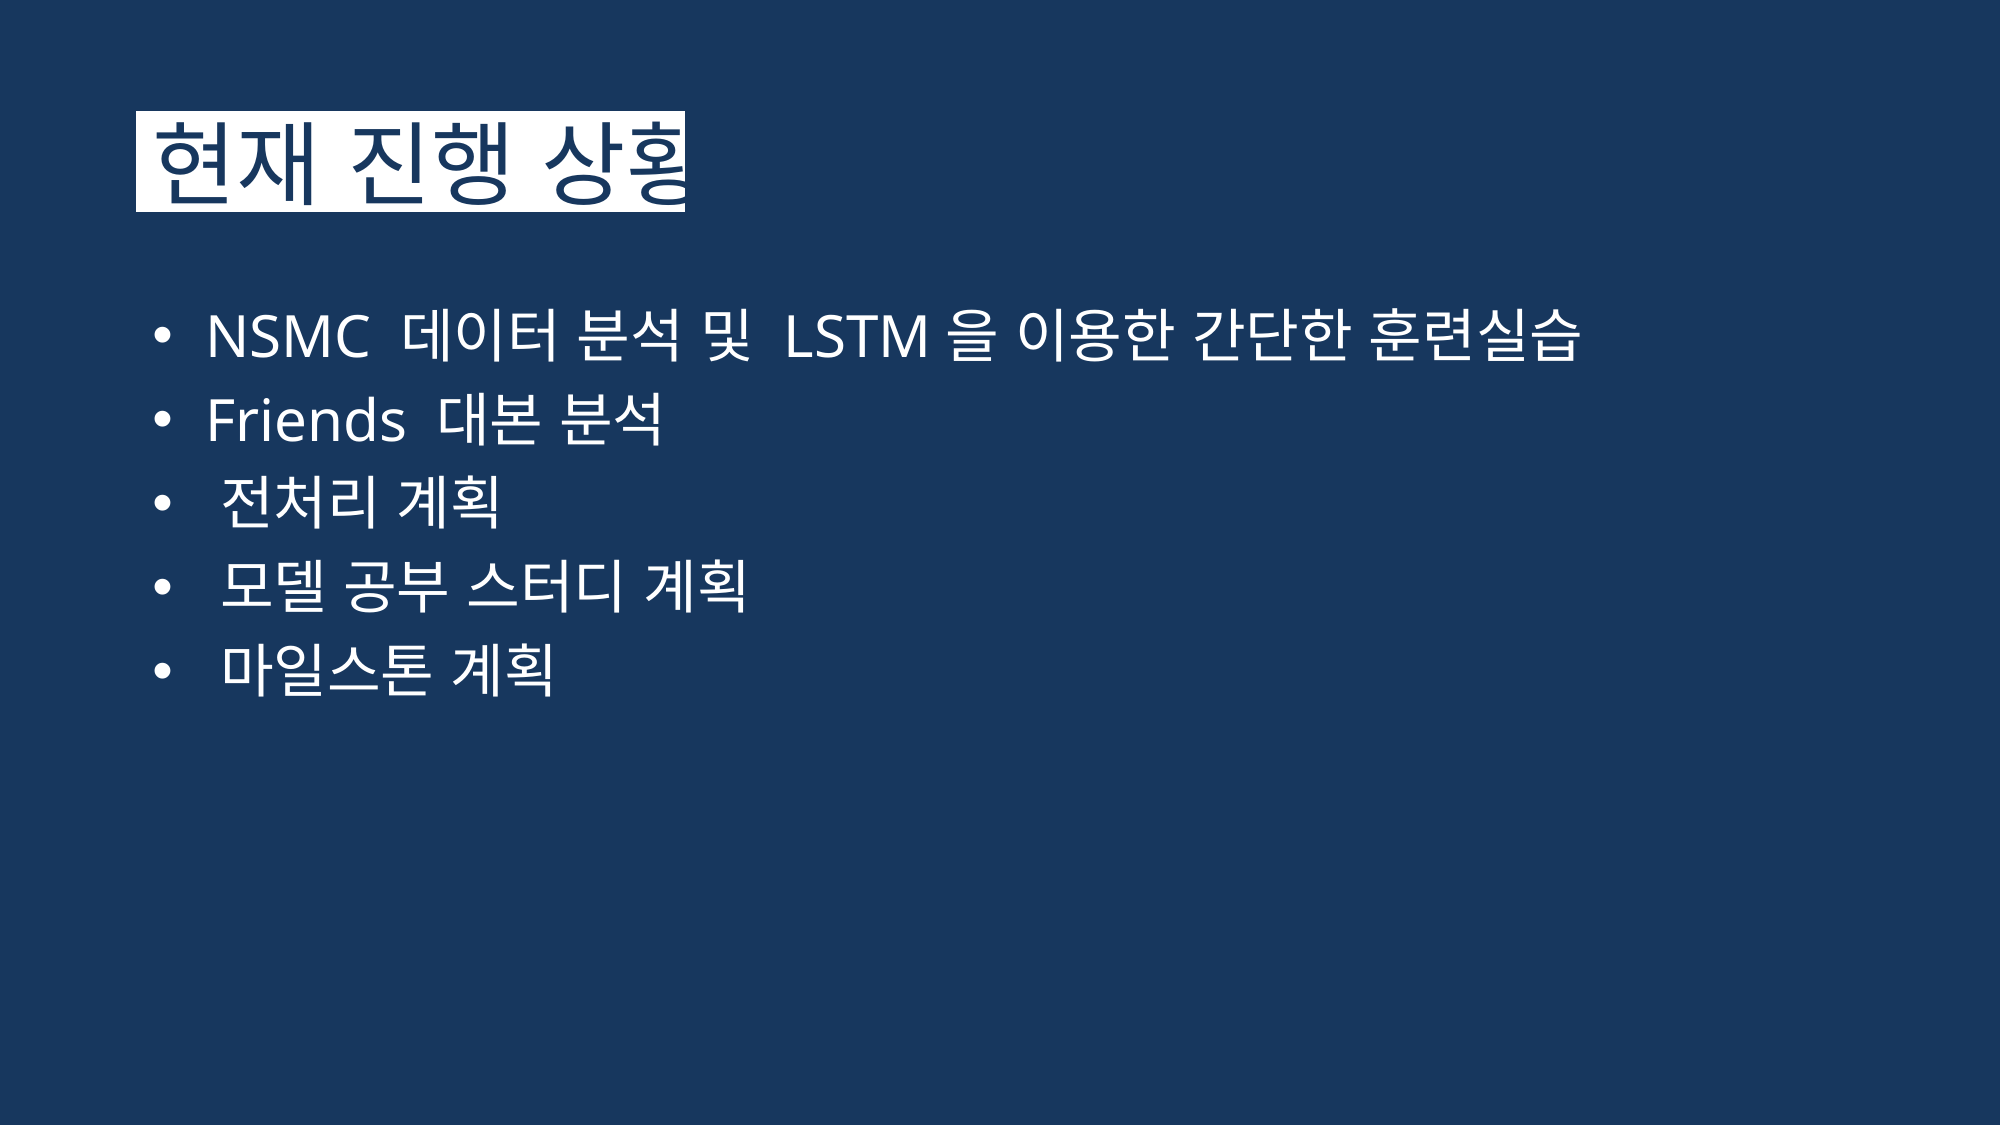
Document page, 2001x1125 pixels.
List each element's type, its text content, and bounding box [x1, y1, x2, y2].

list NSMC 데이터 분석 및 LSTM을 이용한 간단한 훈련실습 Friends 대본 분석 전처리 계획 모델 공부 스터디 계획 마일스톤 계획 [137, 299, 1863, 1014]
title 현재 진행 상황 [137, 59, 1863, 278]
